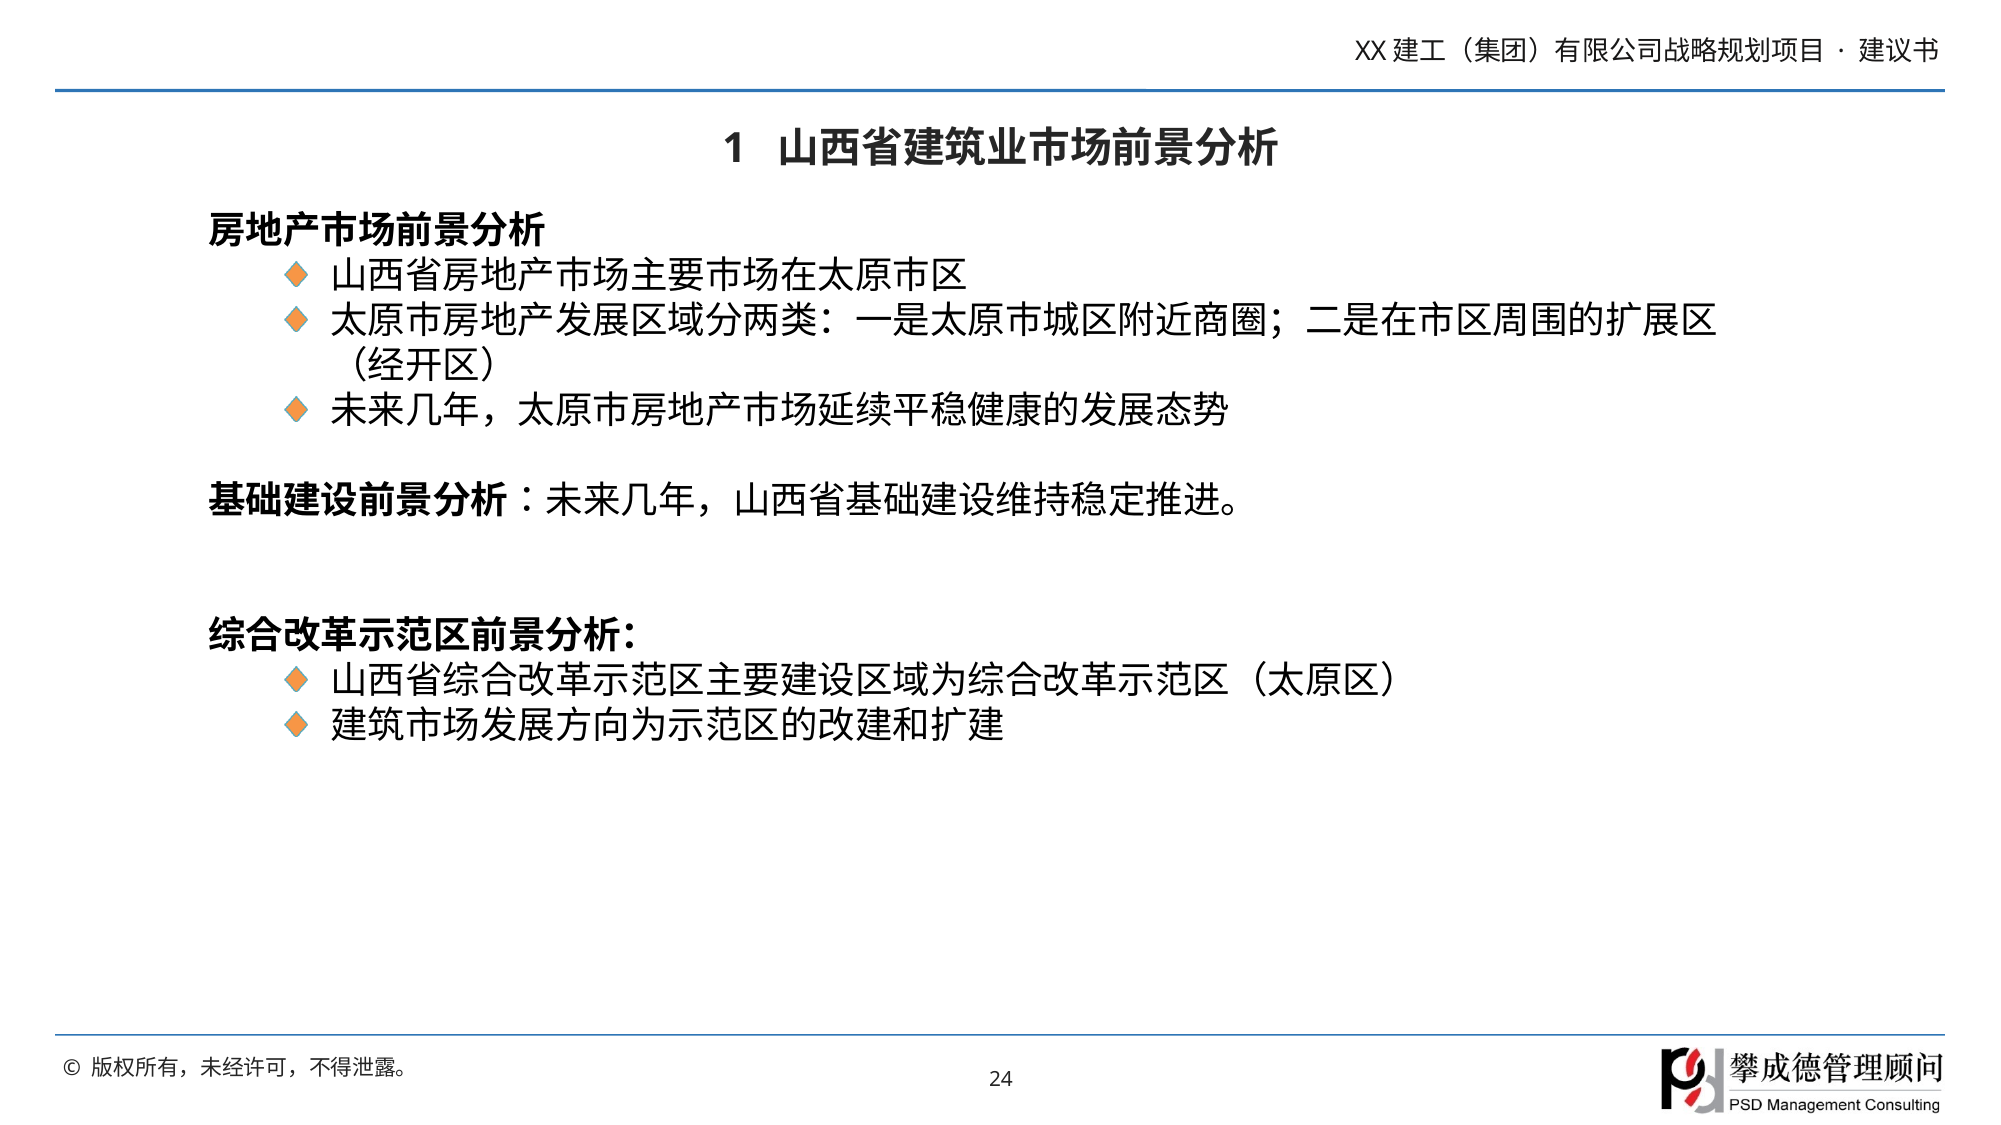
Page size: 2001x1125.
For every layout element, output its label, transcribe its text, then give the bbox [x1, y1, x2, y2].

slide_number 24 [914, 1049, 1088, 1110]
text_box 房地产市场前景分析 山西省房地产市场主要市场在太原市区 太原市房地产发展区域分两类：一是太原市城区附近商圈；二是在市区周围的扩展区（经开区） 未来几年，太原市房地产市场延续平稳健康的发展态势 基础建设前景分析：未来几年，山西省基础建设维持稳定推进。 综合改革示范区前景分析： 山西省综合改革示范区主要建设区域为综合改革示范区（太原区） 建筑市场发展方向为示范区的改建和扩建 [193, 198, 1777, 799]
picture [283, 305, 308, 332]
picture [283, 665, 308, 692]
picture [283, 710, 308, 737]
picture [283, 260, 308, 287]
title 1 山西省建筑业市场前景分析 [56, 101, 1945, 196]
picture [1661, 1047, 1945, 1115]
picture [283, 395, 308, 422]
